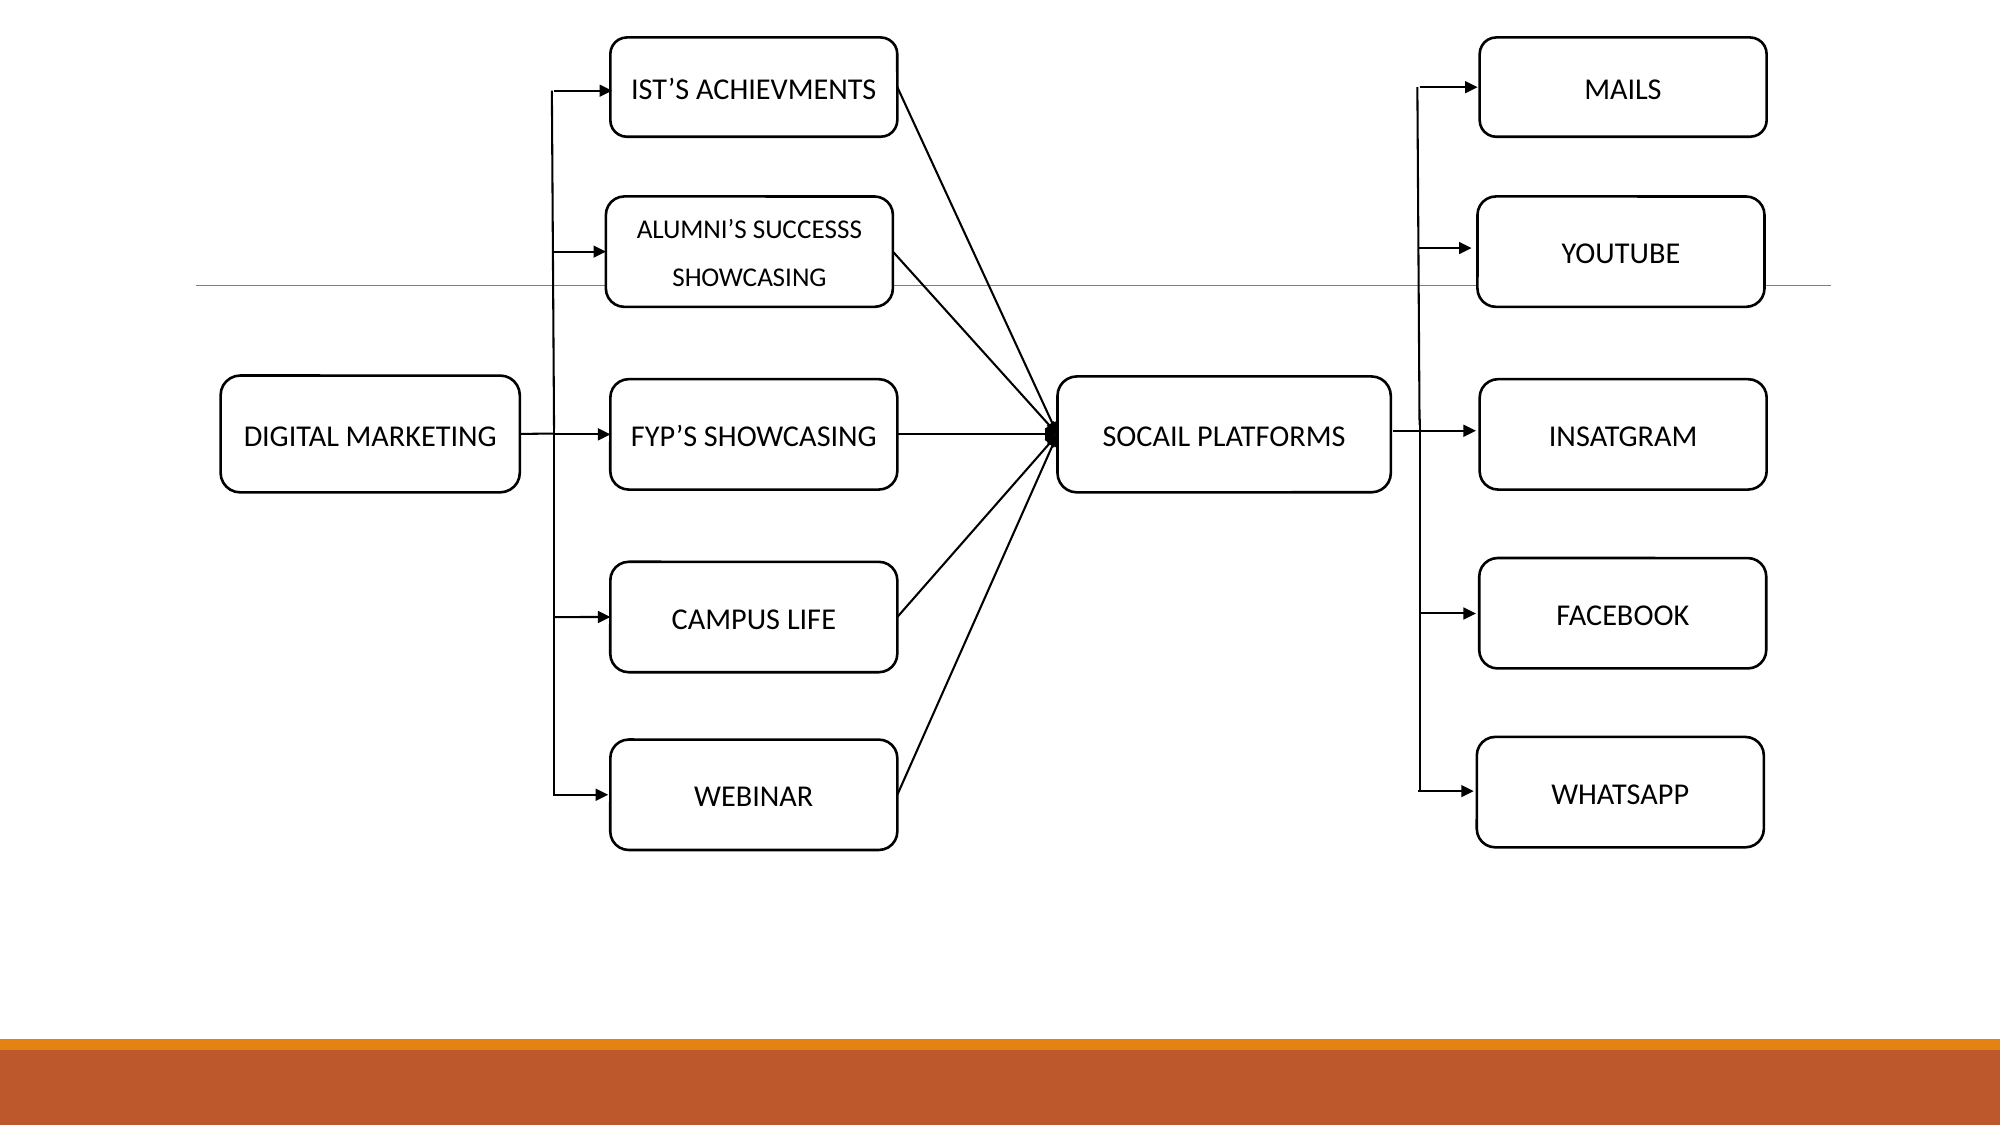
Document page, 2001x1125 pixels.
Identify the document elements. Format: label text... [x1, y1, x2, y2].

text_box MAILS [1478, 36, 1768, 139]
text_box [896, 433, 1059, 618]
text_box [896, 623, 1059, 796]
text_box YOUTUBE [1476, 195, 1766, 309]
text_box IST’S ACHIEVMENTS [609, 36, 899, 139]
text_box DIGITAL MARKETING [219, 374, 522, 494]
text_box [892, 251, 1058, 435]
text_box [896, 86, 1059, 248]
text_box WEBINAR [608, 738, 899, 852]
text_box ALUMNI’S SUCCESSS SHOWCASING [604, 195, 894, 309]
text_box SOCAIL PLATFORMS [1068, 375, 1393, 494]
text_box CAMPUS LIFE [608, 560, 894, 674]
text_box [1416, 86, 1421, 426]
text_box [551, 90, 555, 429]
text_box FYP’S SHOWCASING [608, 377, 893, 491]
text_box FACEBOOK [1477, 556, 1768, 670]
text_box WHATSAPP [1475, 735, 1766, 849]
text_box INSATGRAM [1478, 377, 1768, 491]
